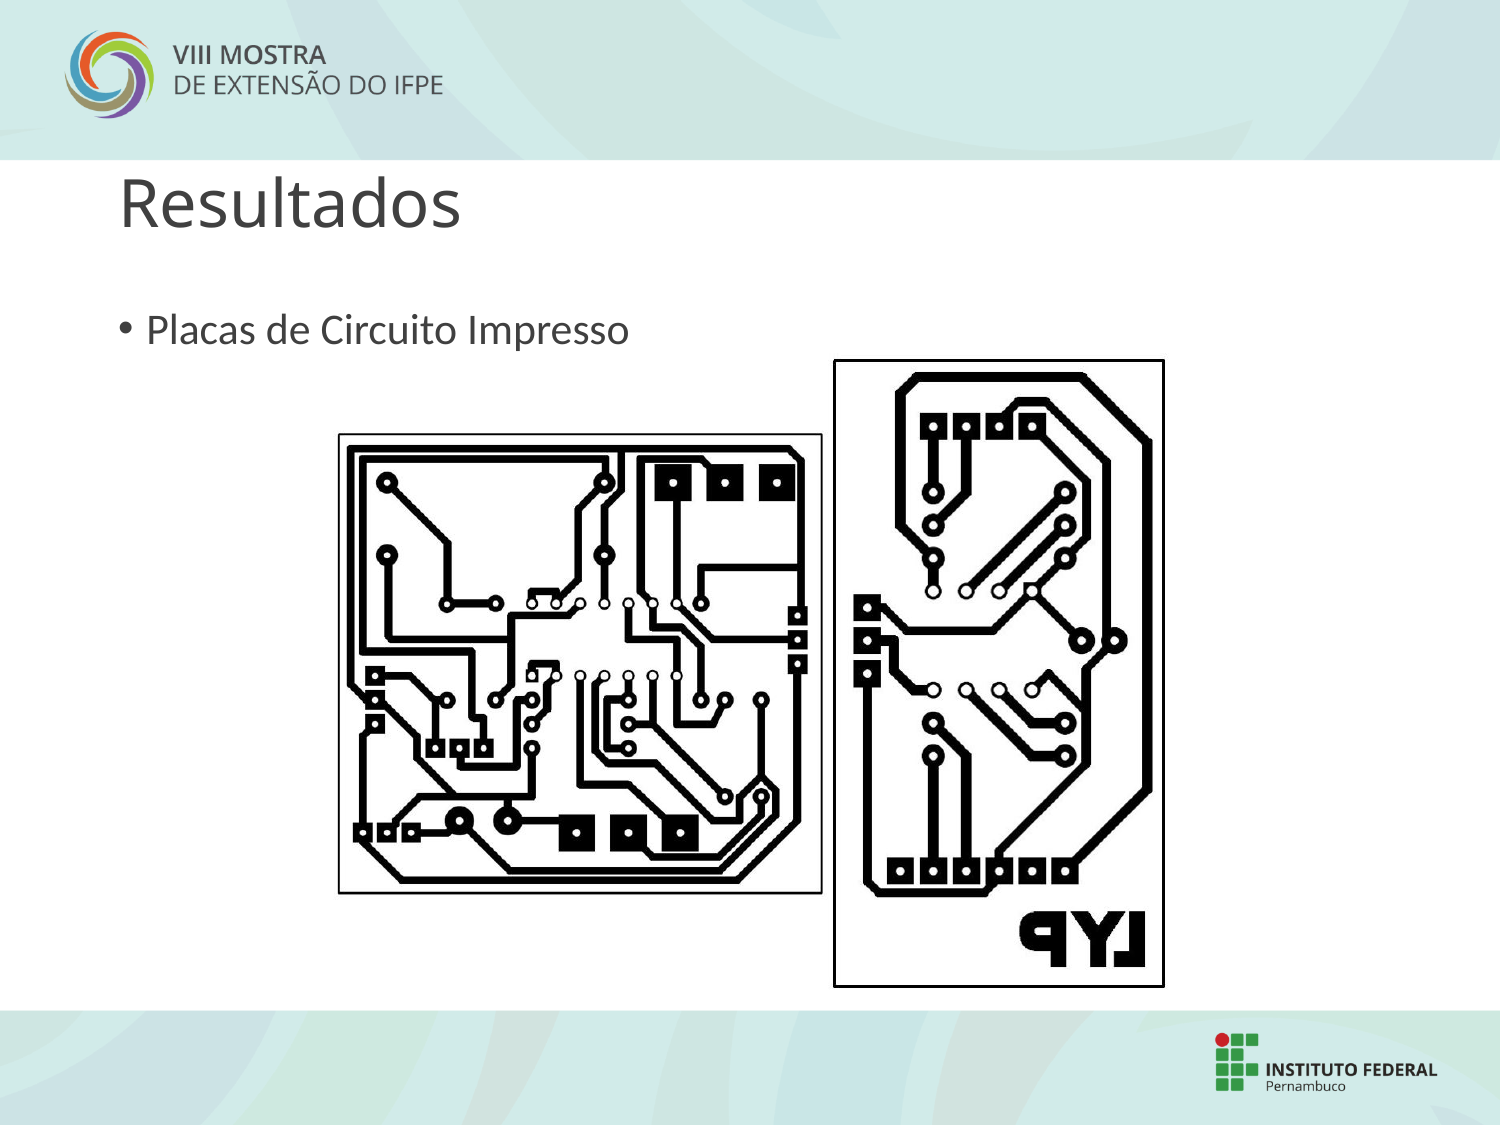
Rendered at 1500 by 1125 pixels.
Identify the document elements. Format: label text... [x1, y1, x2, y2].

title Resultados [103, 134, 1397, 278]
list Placas de Circuito Impresso [103, 299, 1397, 1014]
picture [0, 0, 1500, 1125]
